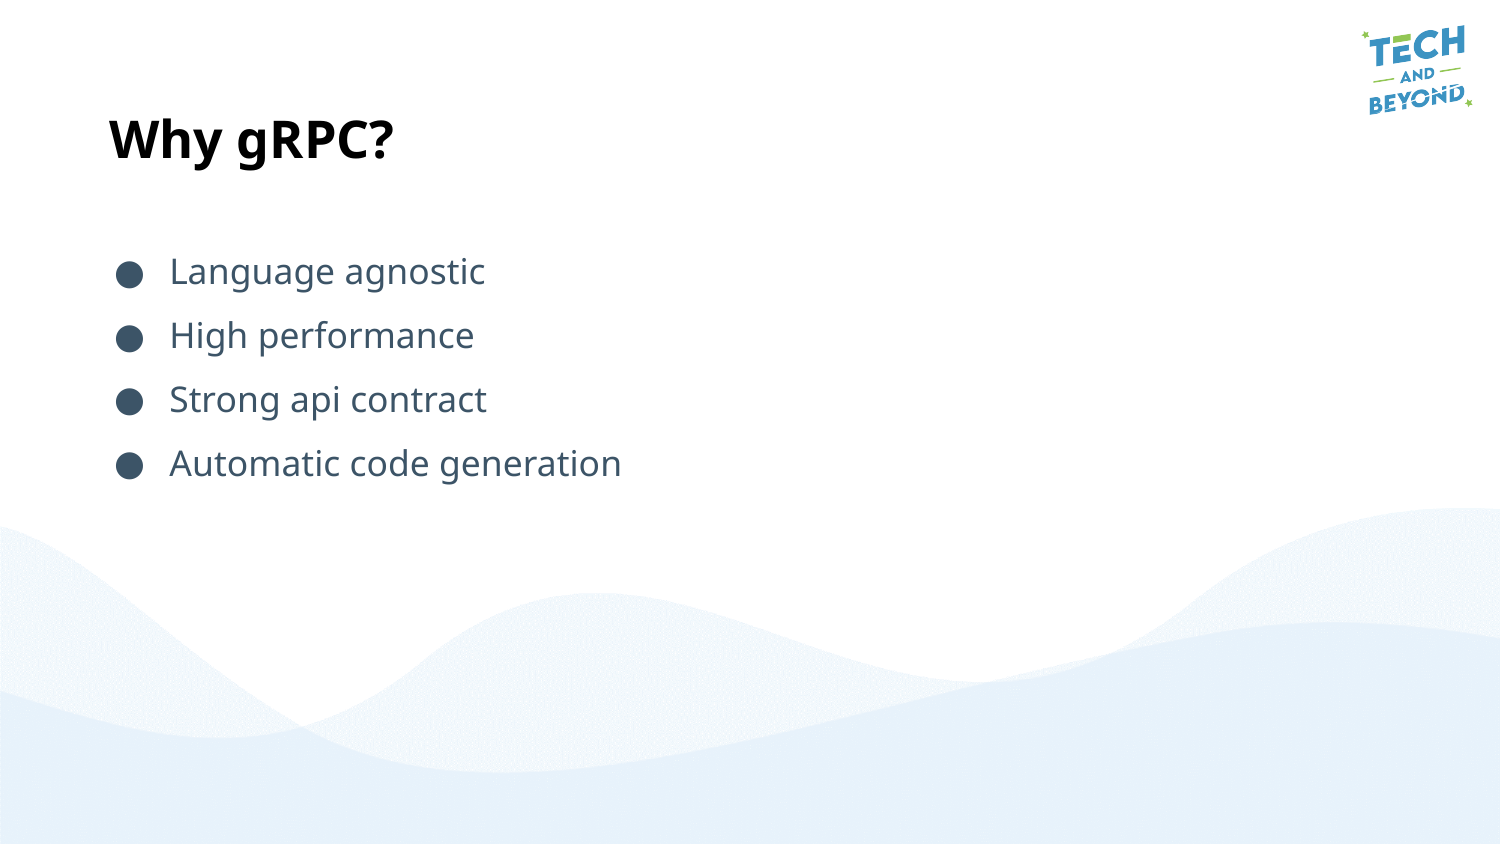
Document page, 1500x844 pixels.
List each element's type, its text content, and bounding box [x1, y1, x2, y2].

picture [0, 0, 1500, 844]
text_box Why gRPC? [94, 78, 450, 134]
list Language agnostic High performance Strong api contract Automatic code generation [94, 213, 730, 495]
